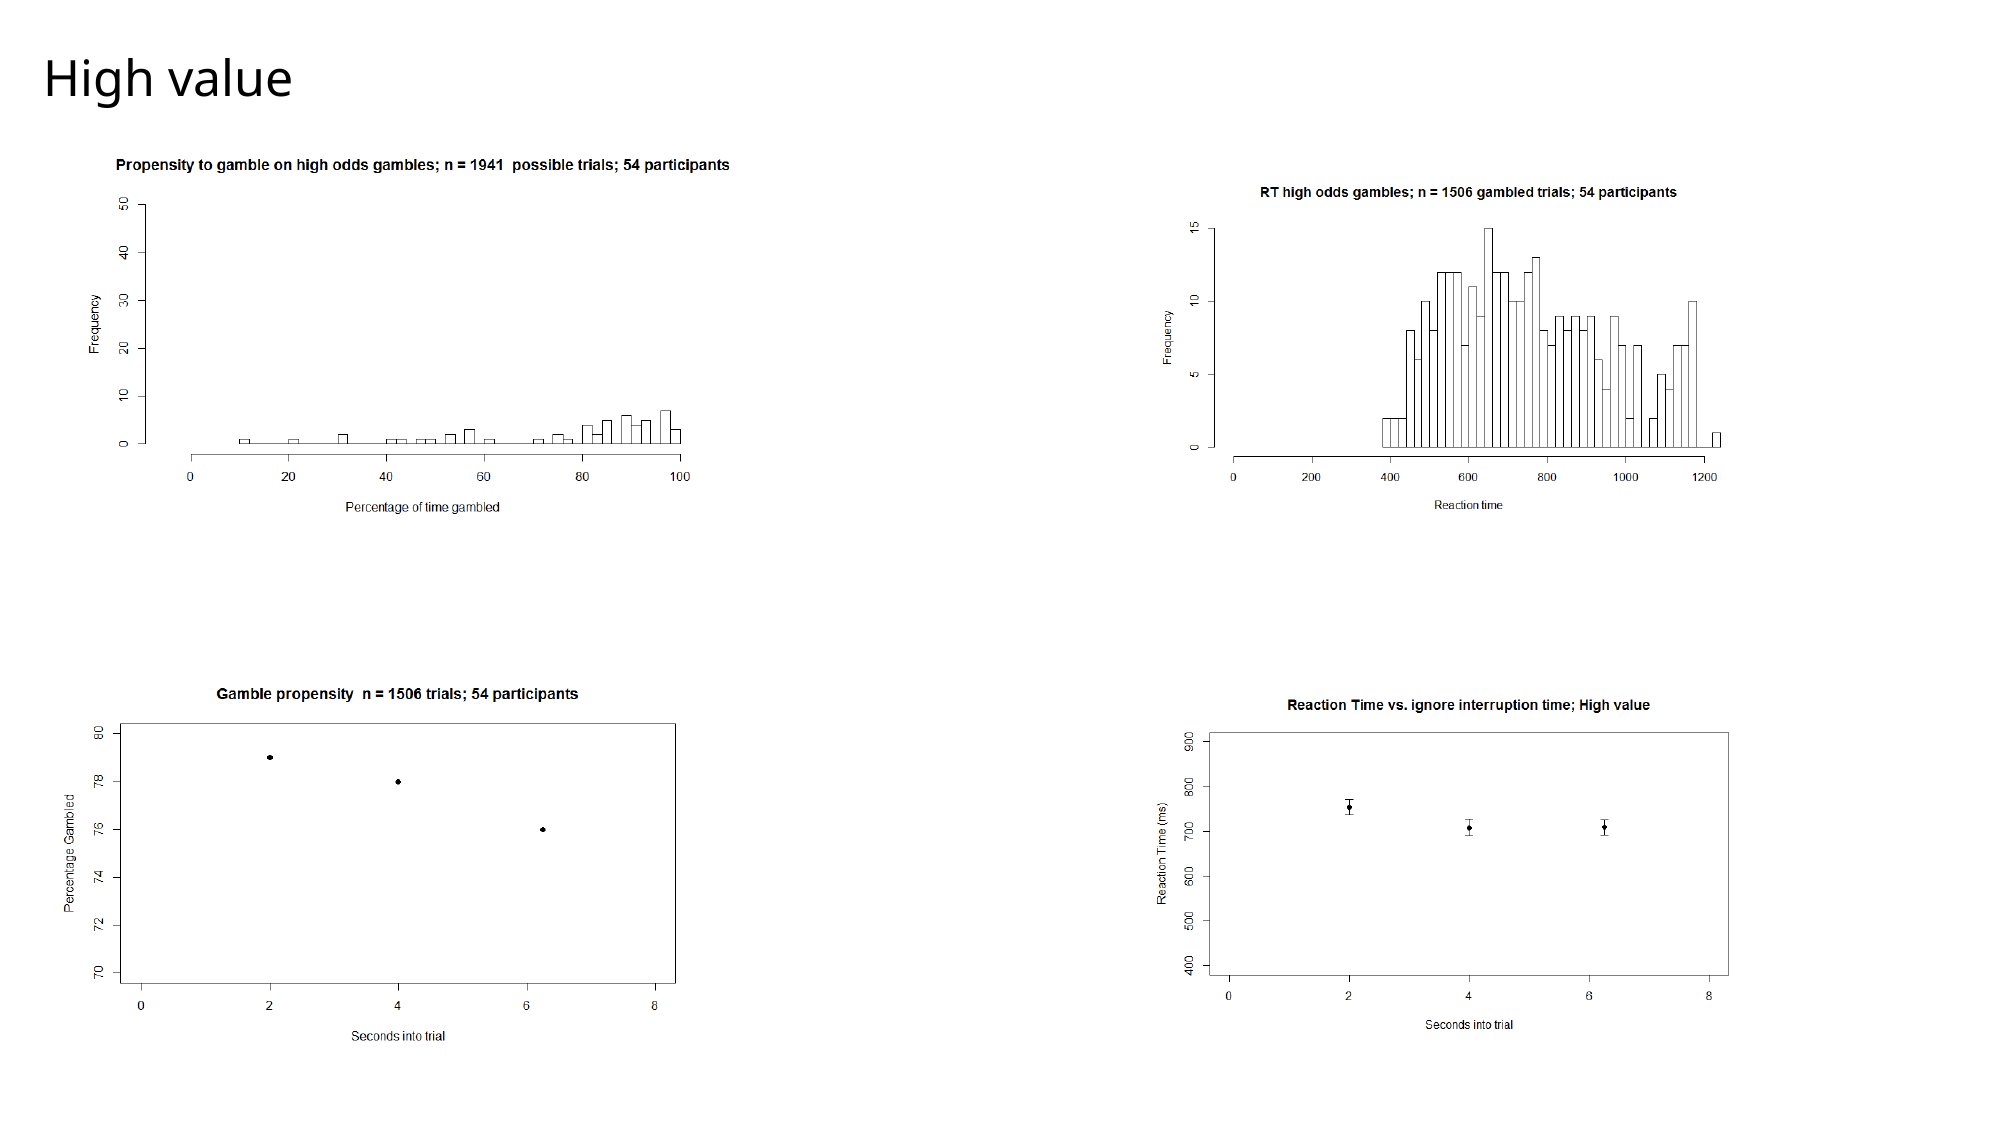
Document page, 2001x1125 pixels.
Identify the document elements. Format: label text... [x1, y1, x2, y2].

picture [59, 662, 707, 1059]
picture [84, 133, 732, 530]
picture [1152, 675, 1758, 1046]
title High value [28, 0, 1533, 161]
picture [1158, 163, 1752, 526]
